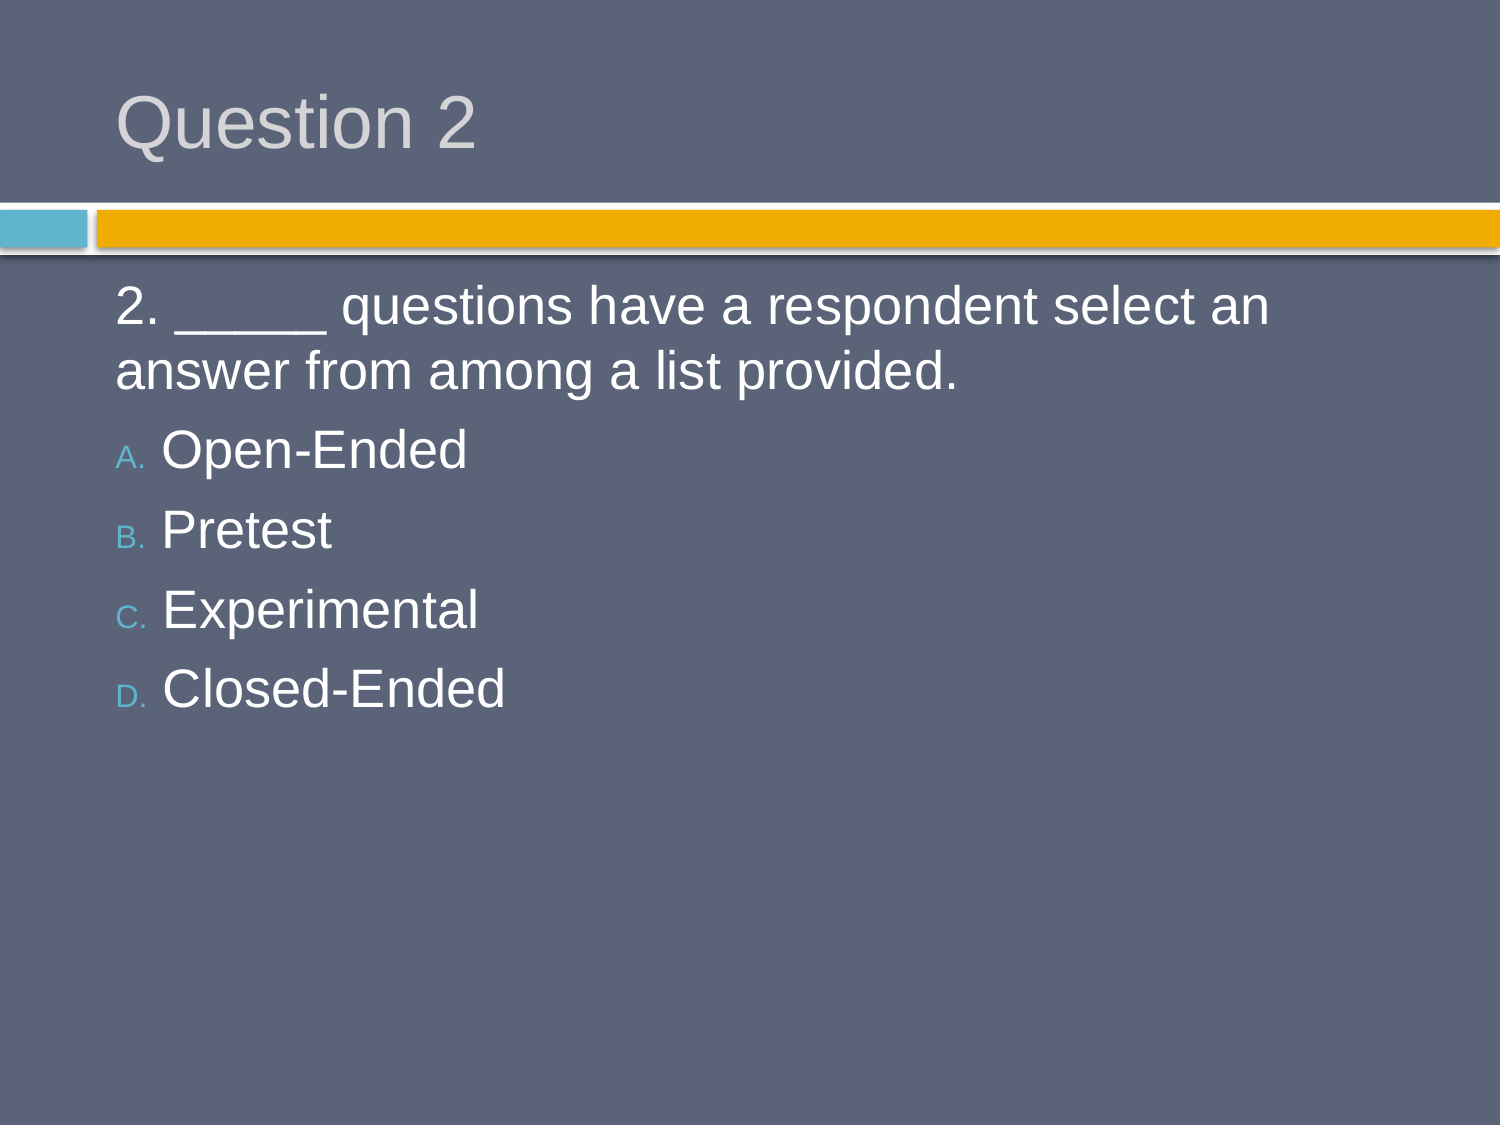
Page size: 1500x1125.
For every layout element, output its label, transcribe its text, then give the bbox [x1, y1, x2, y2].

list 2. _____ questions have a respondent select an answer from among a list provided. Open-Ended Pretest Experimental Closed-Ended [100, 262, 1439, 1001]
title Question 2 [100, 37, 1439, 201]
